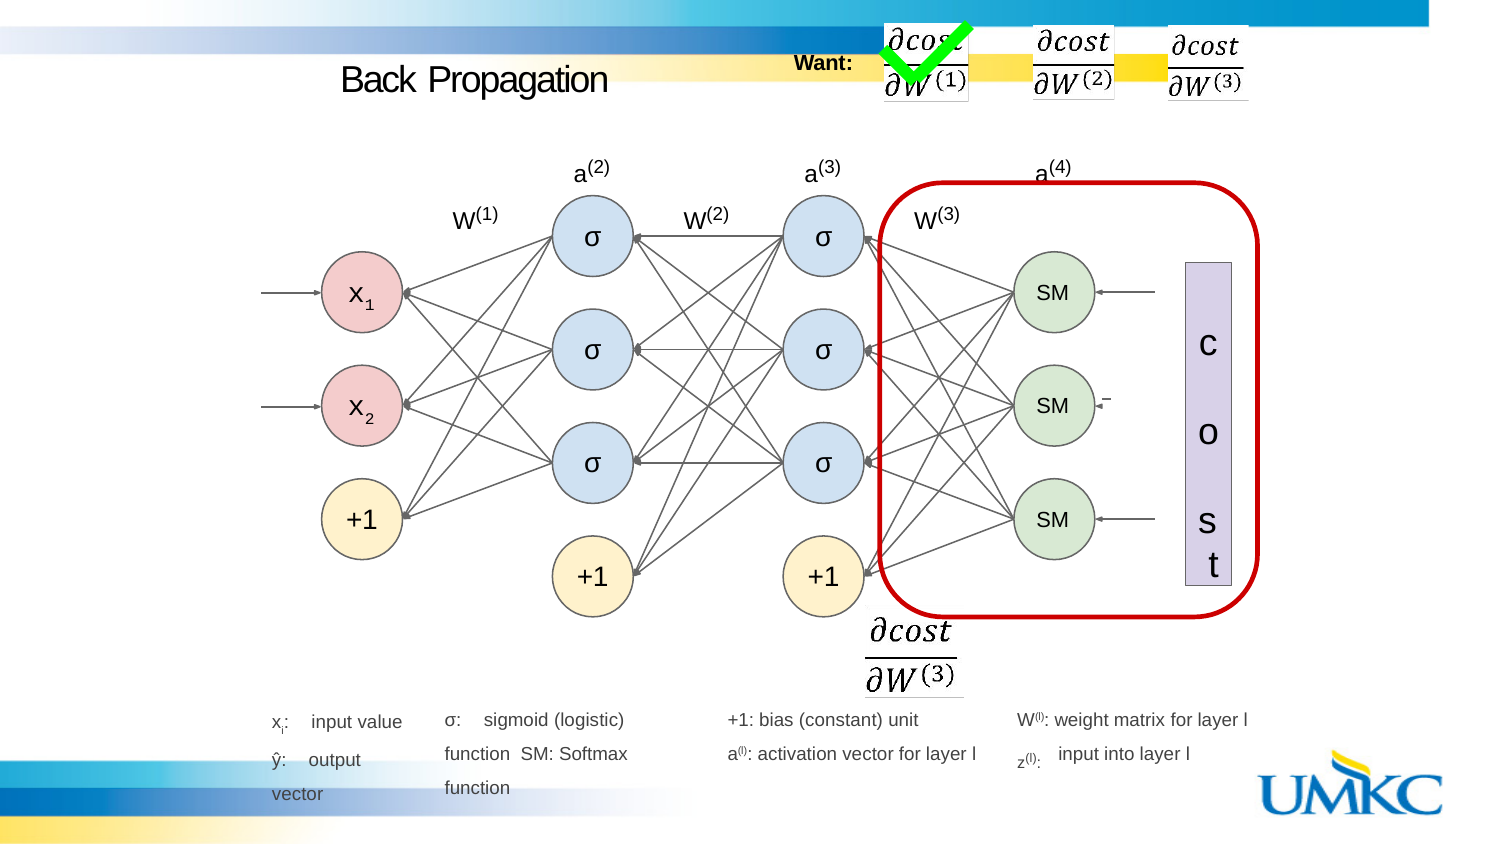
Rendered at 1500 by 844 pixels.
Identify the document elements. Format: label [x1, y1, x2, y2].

text_box [1032, 24, 1115, 100]
text_box [451, 176, 504, 235]
text_box [270, 694, 418, 805]
text_box [321, 129, 1258, 765]
text_box [792, 47, 857, 75]
title [303, 5, 645, 149]
text_box [681, 176, 735, 235]
text_box [882, 22, 970, 102]
text_box [443, 694, 695, 799]
text_box [1015, 733, 1045, 772]
picture [0, 0, 1500, 844]
text_box [802, 130, 845, 188]
text_box [1015, 706, 1256, 731]
text_box [572, 149, 614, 188]
text_box [1056, 740, 1192, 765]
text_box [261, 290, 320, 295]
text_box [261, 404, 320, 409]
text_box [1167, 24, 1249, 101]
